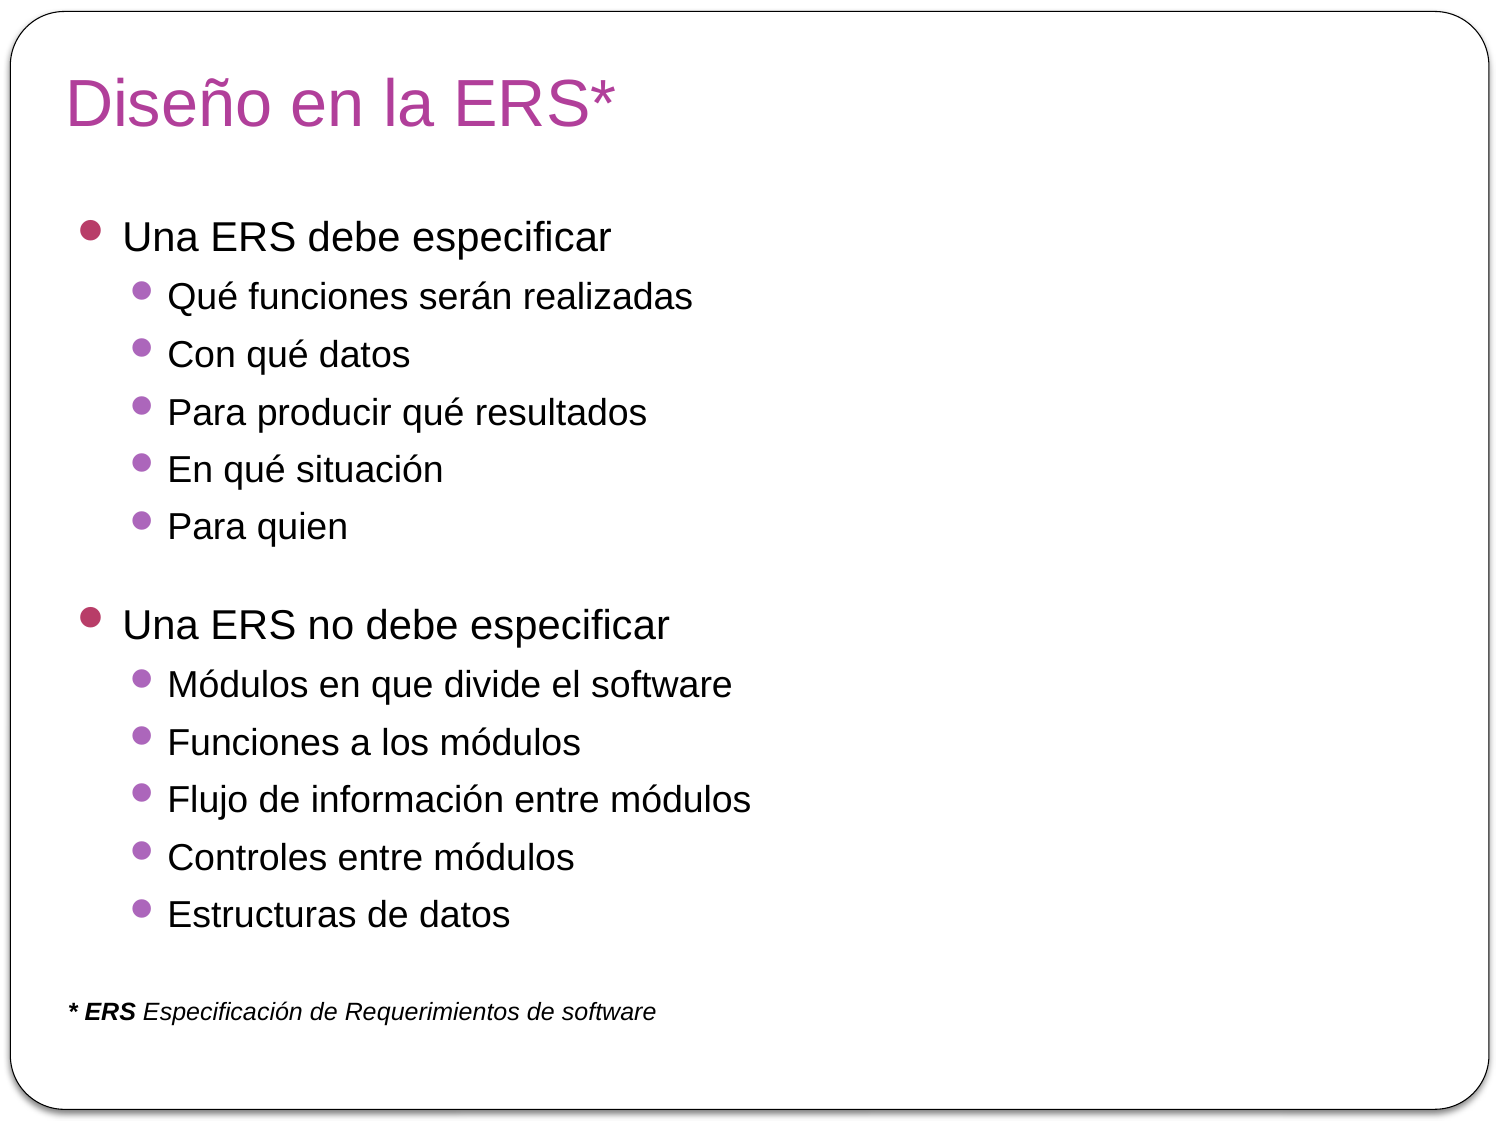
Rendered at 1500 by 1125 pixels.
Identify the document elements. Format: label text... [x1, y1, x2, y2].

title Diseño en la ERS* [49, 42, 1500, 156]
text_box * ERS Especificación de Requerimientos de software [53, 987, 969, 1033]
list Una ERS debe especificar Qué funciones serán realizadas Con qué datos Para producir qué resultados En qué situación Para quien Una ERS no debe especificar Módulos en que divide el software Funciones a los módulos Flujo de información entre módulos Controles entre módulos Estructuras de datos [62, 202, 1426, 994]
